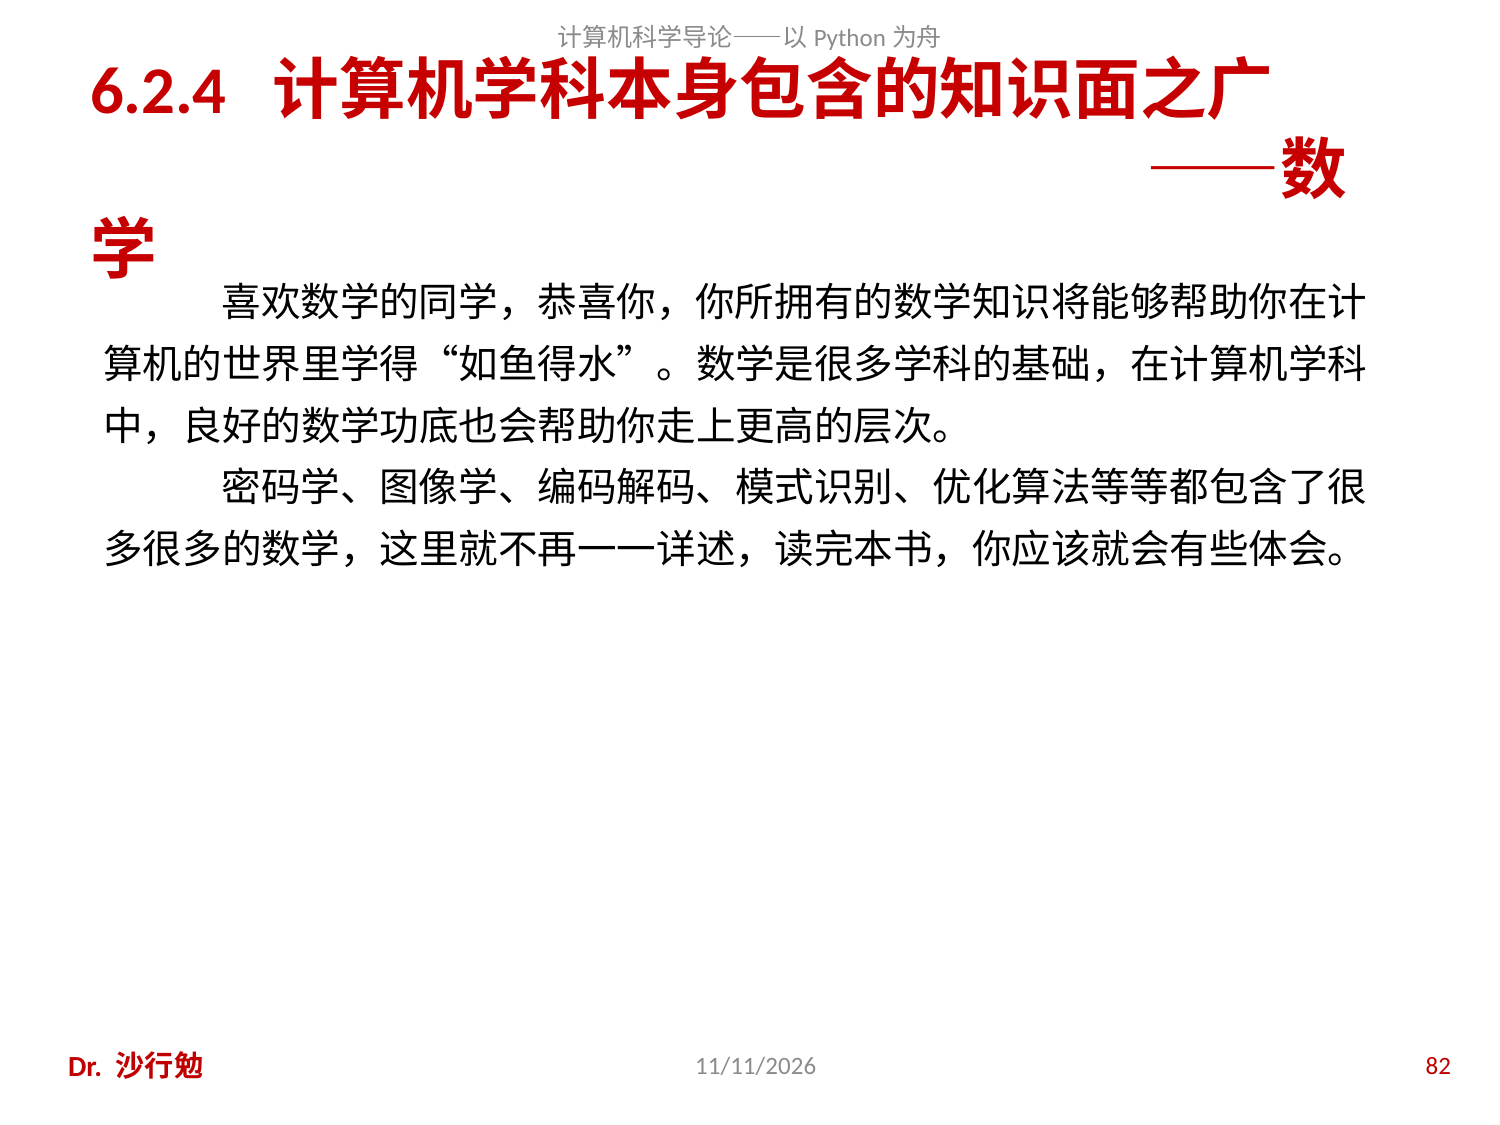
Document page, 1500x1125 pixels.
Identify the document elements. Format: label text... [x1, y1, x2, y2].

list 喜欢数学的同学，恭喜你，你所拥有的数学知识将能够帮助你在计算机的世界里学得“如鱼得水”。数学是很多学科的基础，在计算机学科中，良好的数学功底也会帮助你走上更高的层次。 密码学、图像学、编码解码、模式识别、优化算法等等都包含了很多很多的数学，这里就不再一一详述，读完本书，你应该就会有些体会。 [88, 255, 1412, 1012]
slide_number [501, 1035, 1010, 1095]
footer Dr. 沙行勉 [53, 1035, 386, 1095]
title 6.2.4 计算机学科本身包含的知识面之广 ——数学 [75, 90, 1425, 244]
slide_number 82 [1116, 1035, 1467, 1095]
